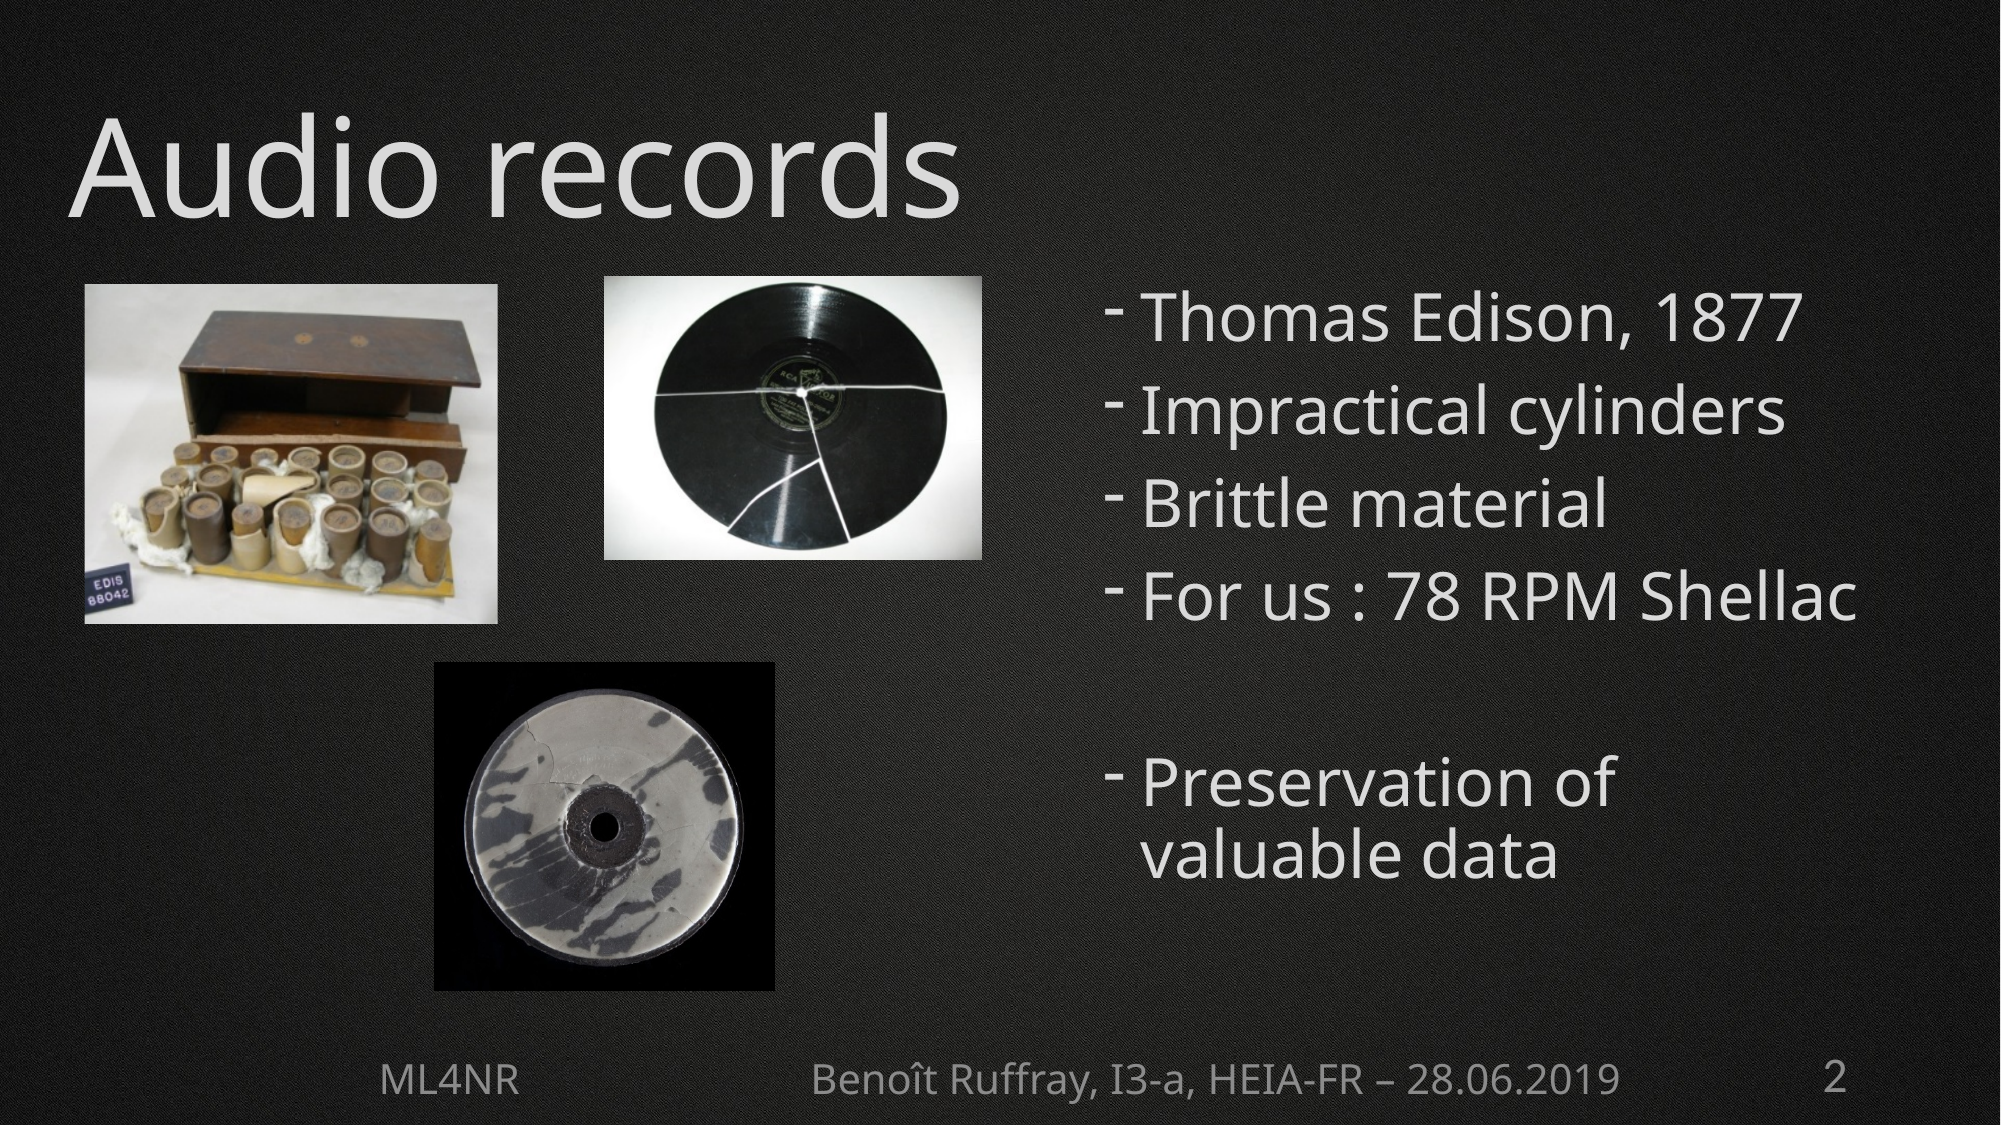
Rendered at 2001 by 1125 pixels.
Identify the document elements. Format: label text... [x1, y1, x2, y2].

picture [0, 0, 2001, 1125]
title Audio records [53, 61, 1979, 285]
list Thomas Edison, 1877 Impractical cylinders Brittle material For us : 78 RPM Shellac Preservation of valuable data [1088, 276, 1887, 1008]
footer ML4NR Benoît Ruffray, I3-a, HEIA-FR – 28.06.2019 [0, 1030, 2000, 1125]
